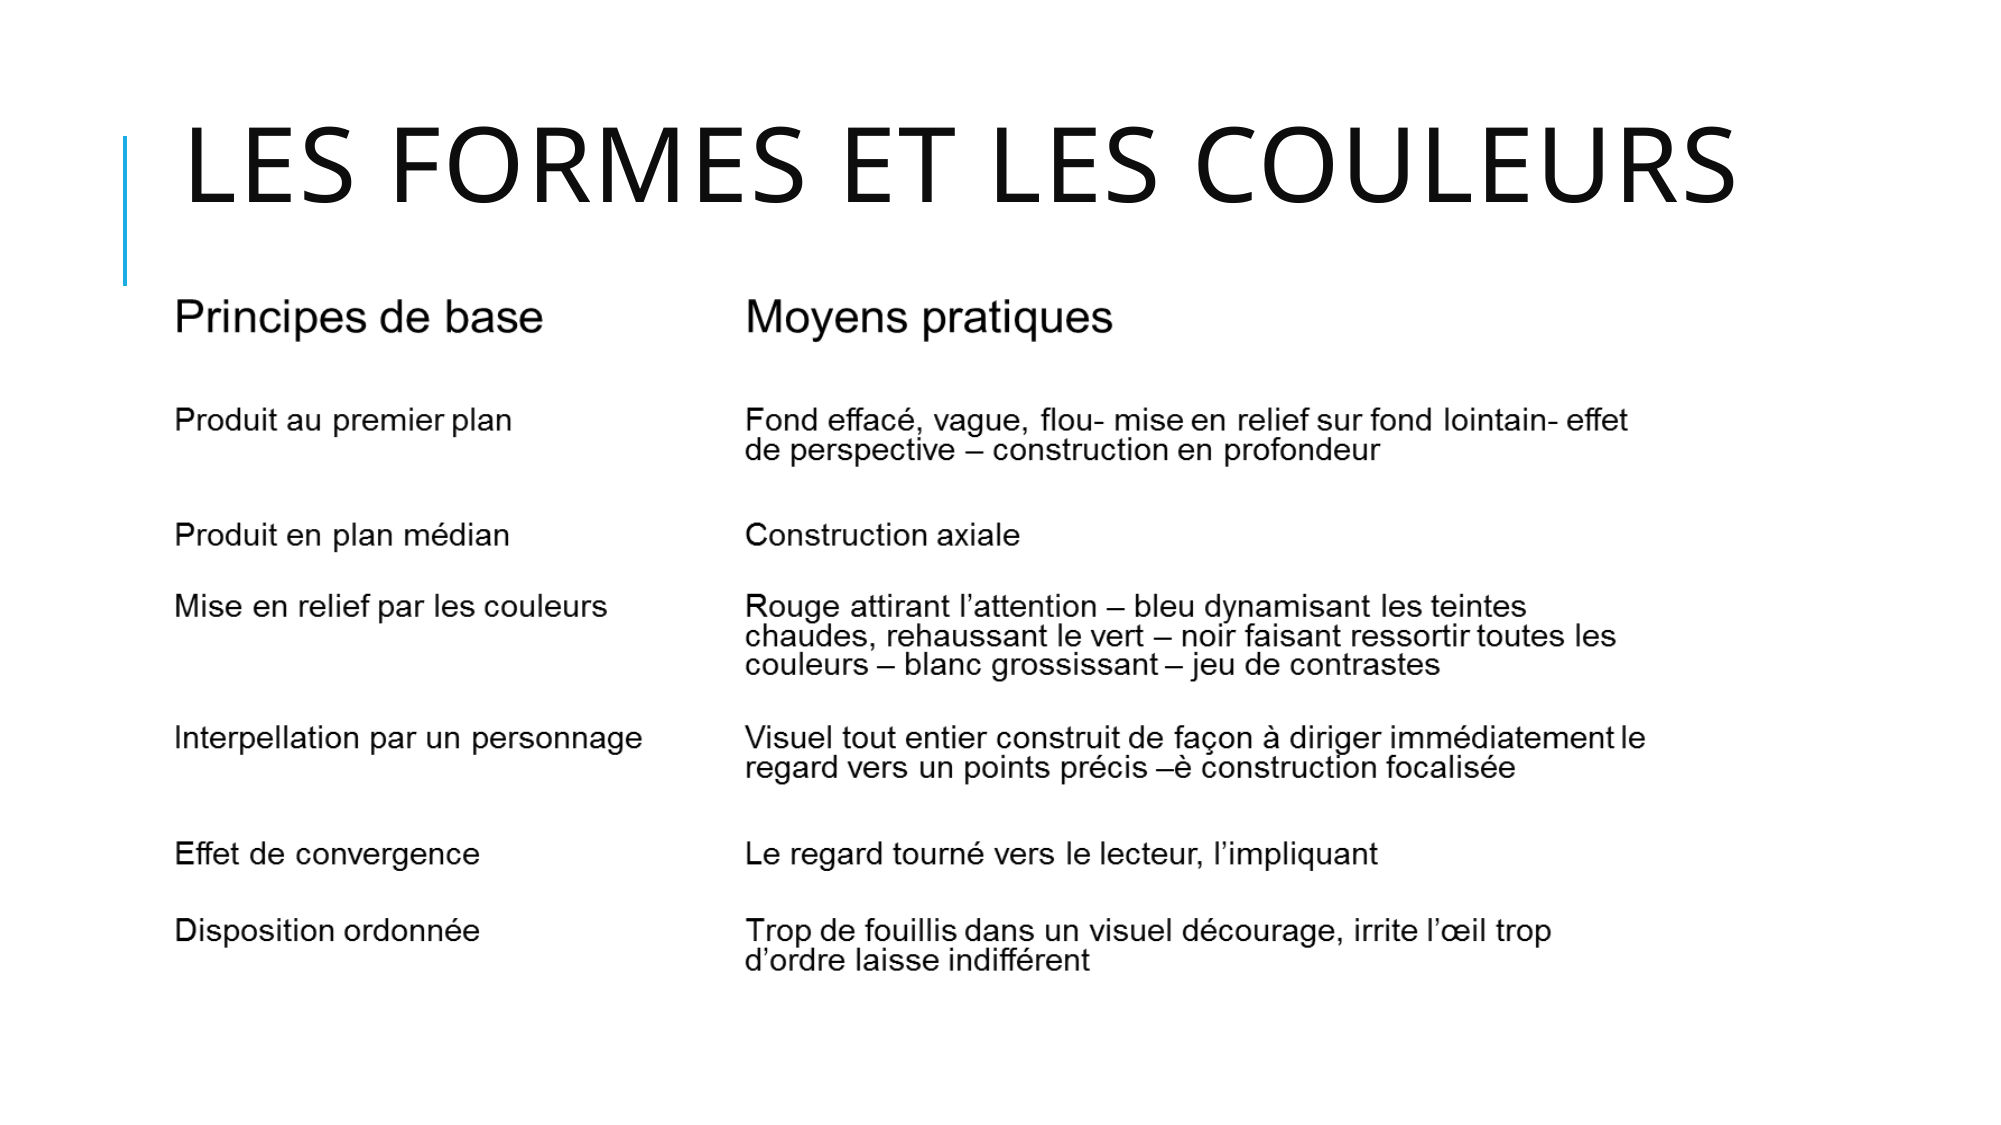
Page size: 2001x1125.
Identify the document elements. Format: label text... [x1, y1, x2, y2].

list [144, 263, 1675, 1020]
title Les formes et les couleurs [168, 96, 1763, 249]
